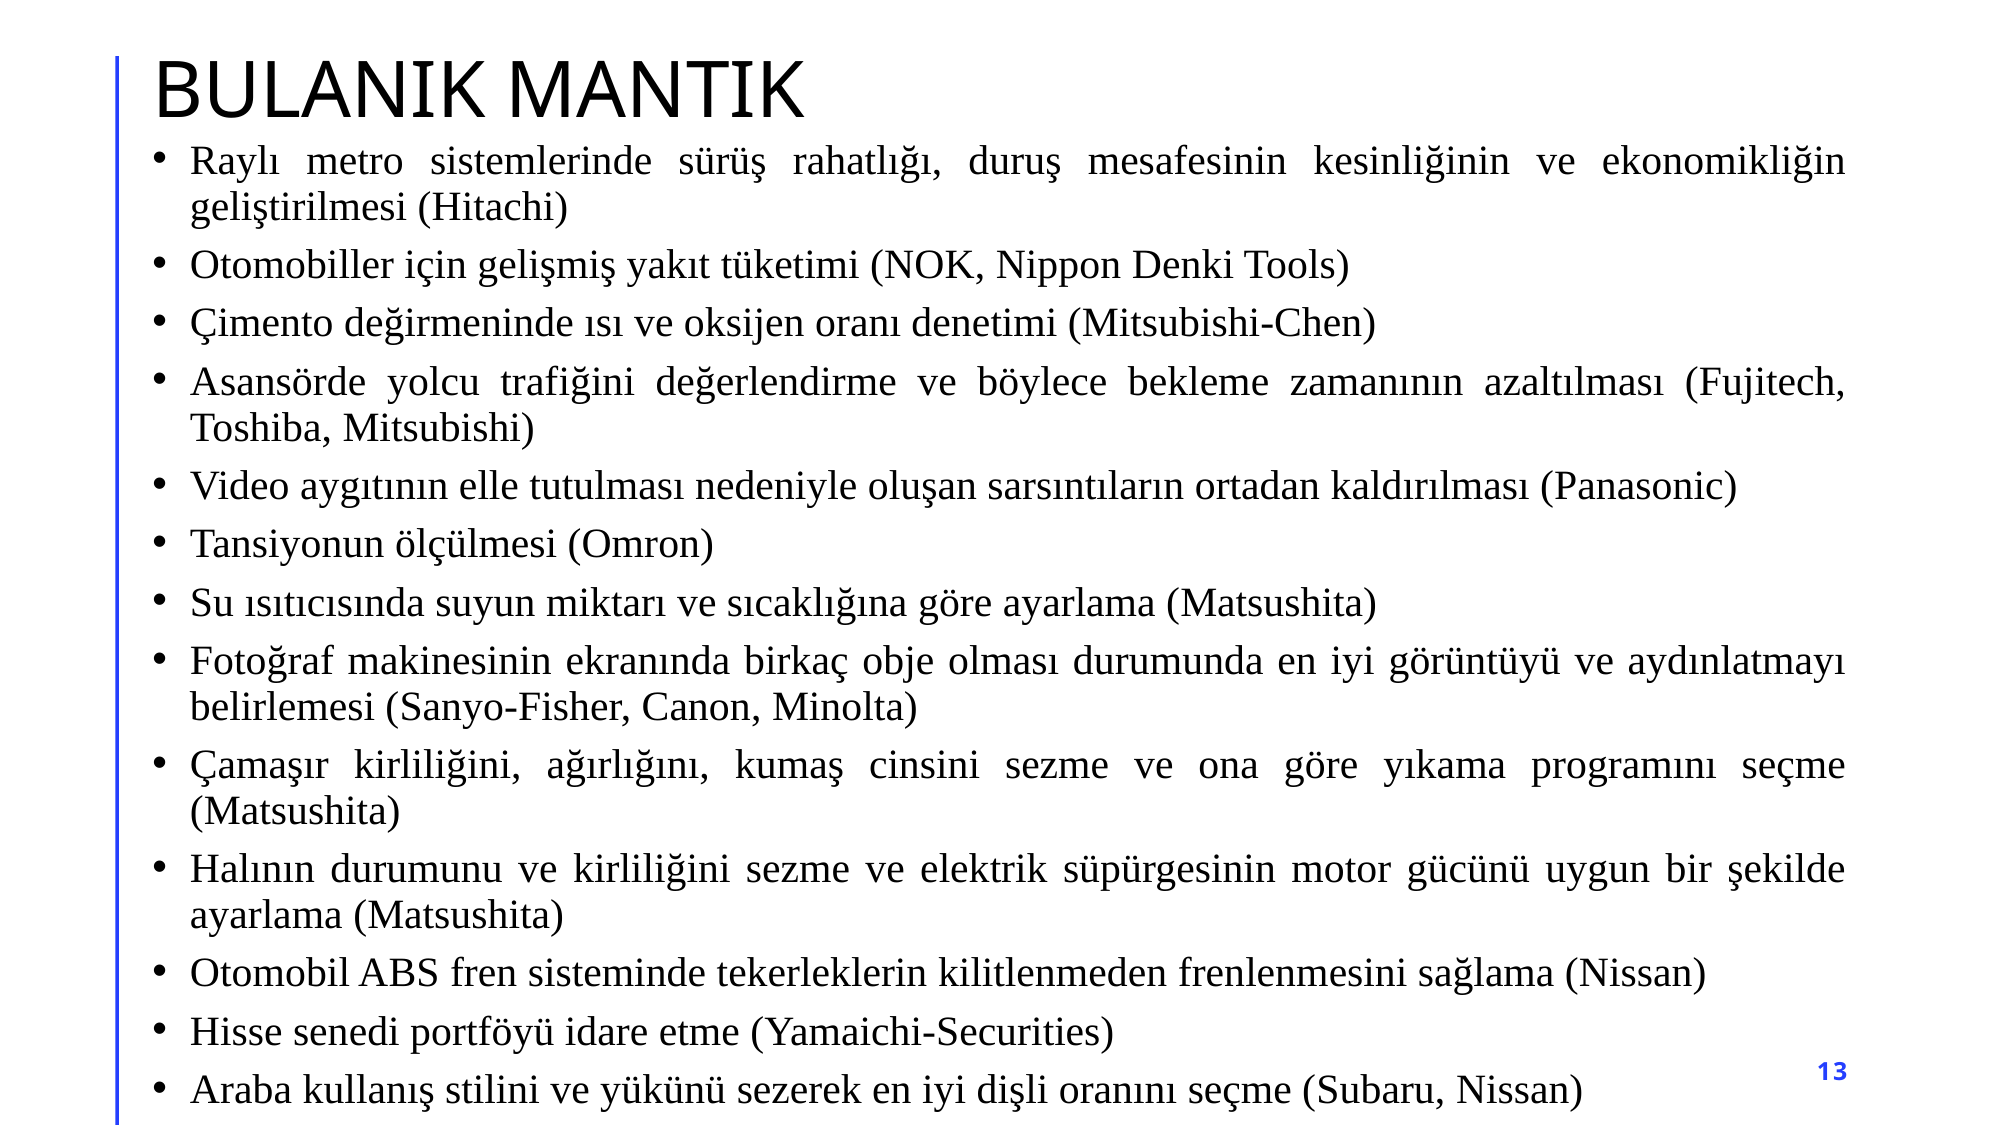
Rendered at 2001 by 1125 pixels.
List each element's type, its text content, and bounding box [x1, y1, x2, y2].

slide_number 13 [1412, 1056, 1863, 1103]
title BULANIK MANTIK [137, 41, 1863, 129]
list Raylı metro sistemlerinde sürüş rahatlığı, duruş mesafesinin kesinliğinin ve ekonomikliğin geliştirilmesi (Hitachi) Otomobiller için gelişmiş yakıt tüketimi (NOK, Nippon Denki Tools) Çimento değirmeninde ısı ve oksijen oranı denetimi (Mitsubishi-Chen) Asansörde yolcu trafiğini değerlendirme ve böylece bekleme zamanının azaltılması (Fujitech, Toshiba, Mitsubishi) Video aygıtının elle tutulması nedeniyle oluşan sarsıntıların ortadan kaldırılması (Panasonic) Tansiyonun ölçülmesi (Omron) Su ısıtıcısında suyun miktarı ve sıcaklığına göre ayarlama (Matsushita) Fotoğraf makinesinin ekranında birkaç obje olması durumunda en iyi görüntüyü ve aydınlatmayı belirlemesi (Sanyo-Fisher, Canon, Minolta) Çamaşır kirliliğini, ağırlığını, kumaş cinsini sezme ve ona göre yıkama programını seçme (Matsushita) Halının durumunu ve kirliliğini sezme ve elektrik süpürgesinin motor gücünü uygun bir şekilde ayarlama (Matsushita) Otomobil ABS fren sisteminde tekerleklerin kilitlenmeden frenlenmesini sağlama (Nissan) Hisse senedi portföyü idare etme (Yamaichi-Securities) Araba kullanış stilini ve yükünü sezerek en iyi dişli oranını seçme (Subaru, Nissan) [137, 129, 1863, 1056]
